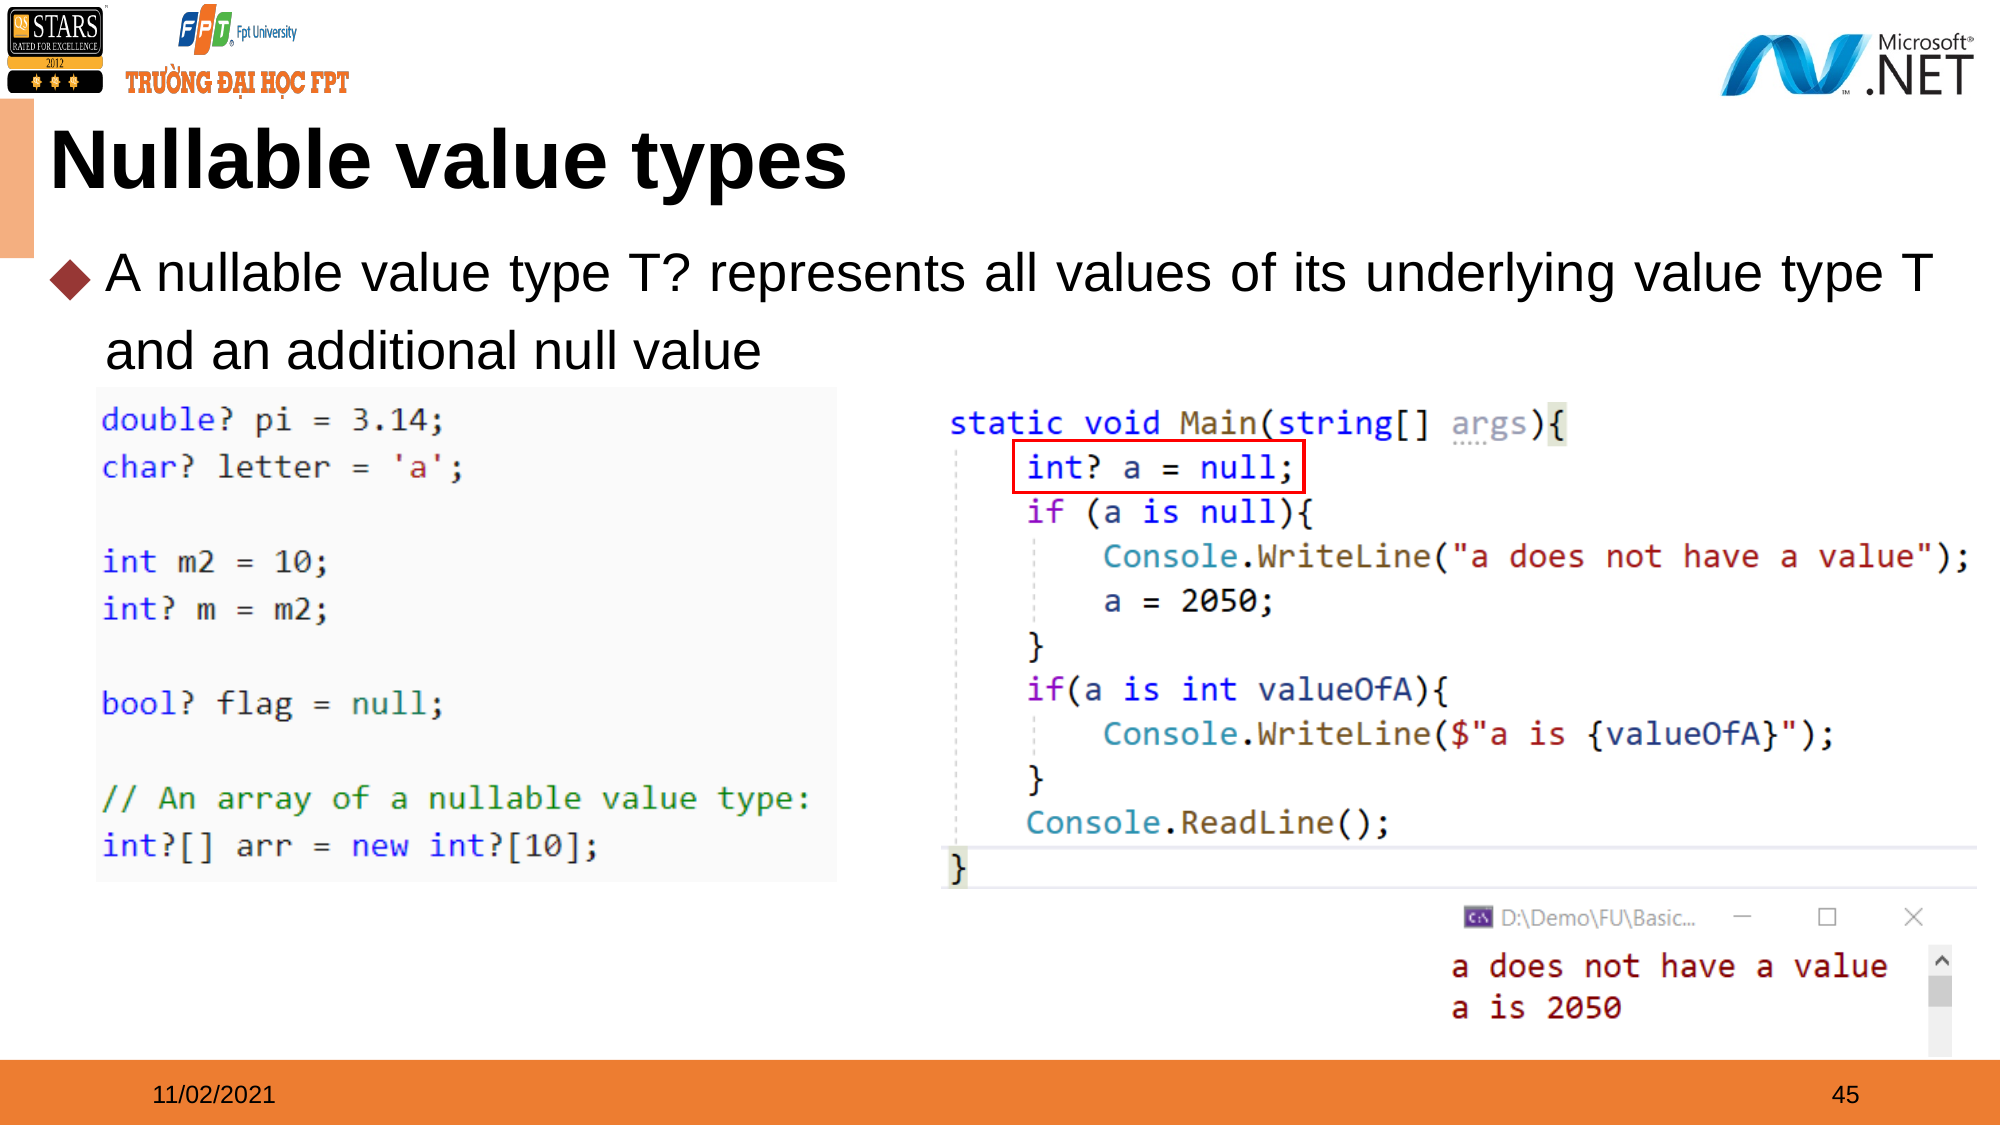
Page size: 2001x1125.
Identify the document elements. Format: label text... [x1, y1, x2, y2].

slide_number 45 [1424, 1063, 1875, 1123]
picture [1451, 895, 1952, 1057]
text_box A nullable value type T? represents all values of its underlying value type T and an additional null value [34, 216, 1952, 388]
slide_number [137, 1063, 588, 1123]
picture [95, 386, 837, 883]
picture [7, 4, 349, 99]
picture [1685, 0, 2001, 129]
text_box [941, 401, 1977, 889]
title Nullable value types [34, 122, 1966, 202]
